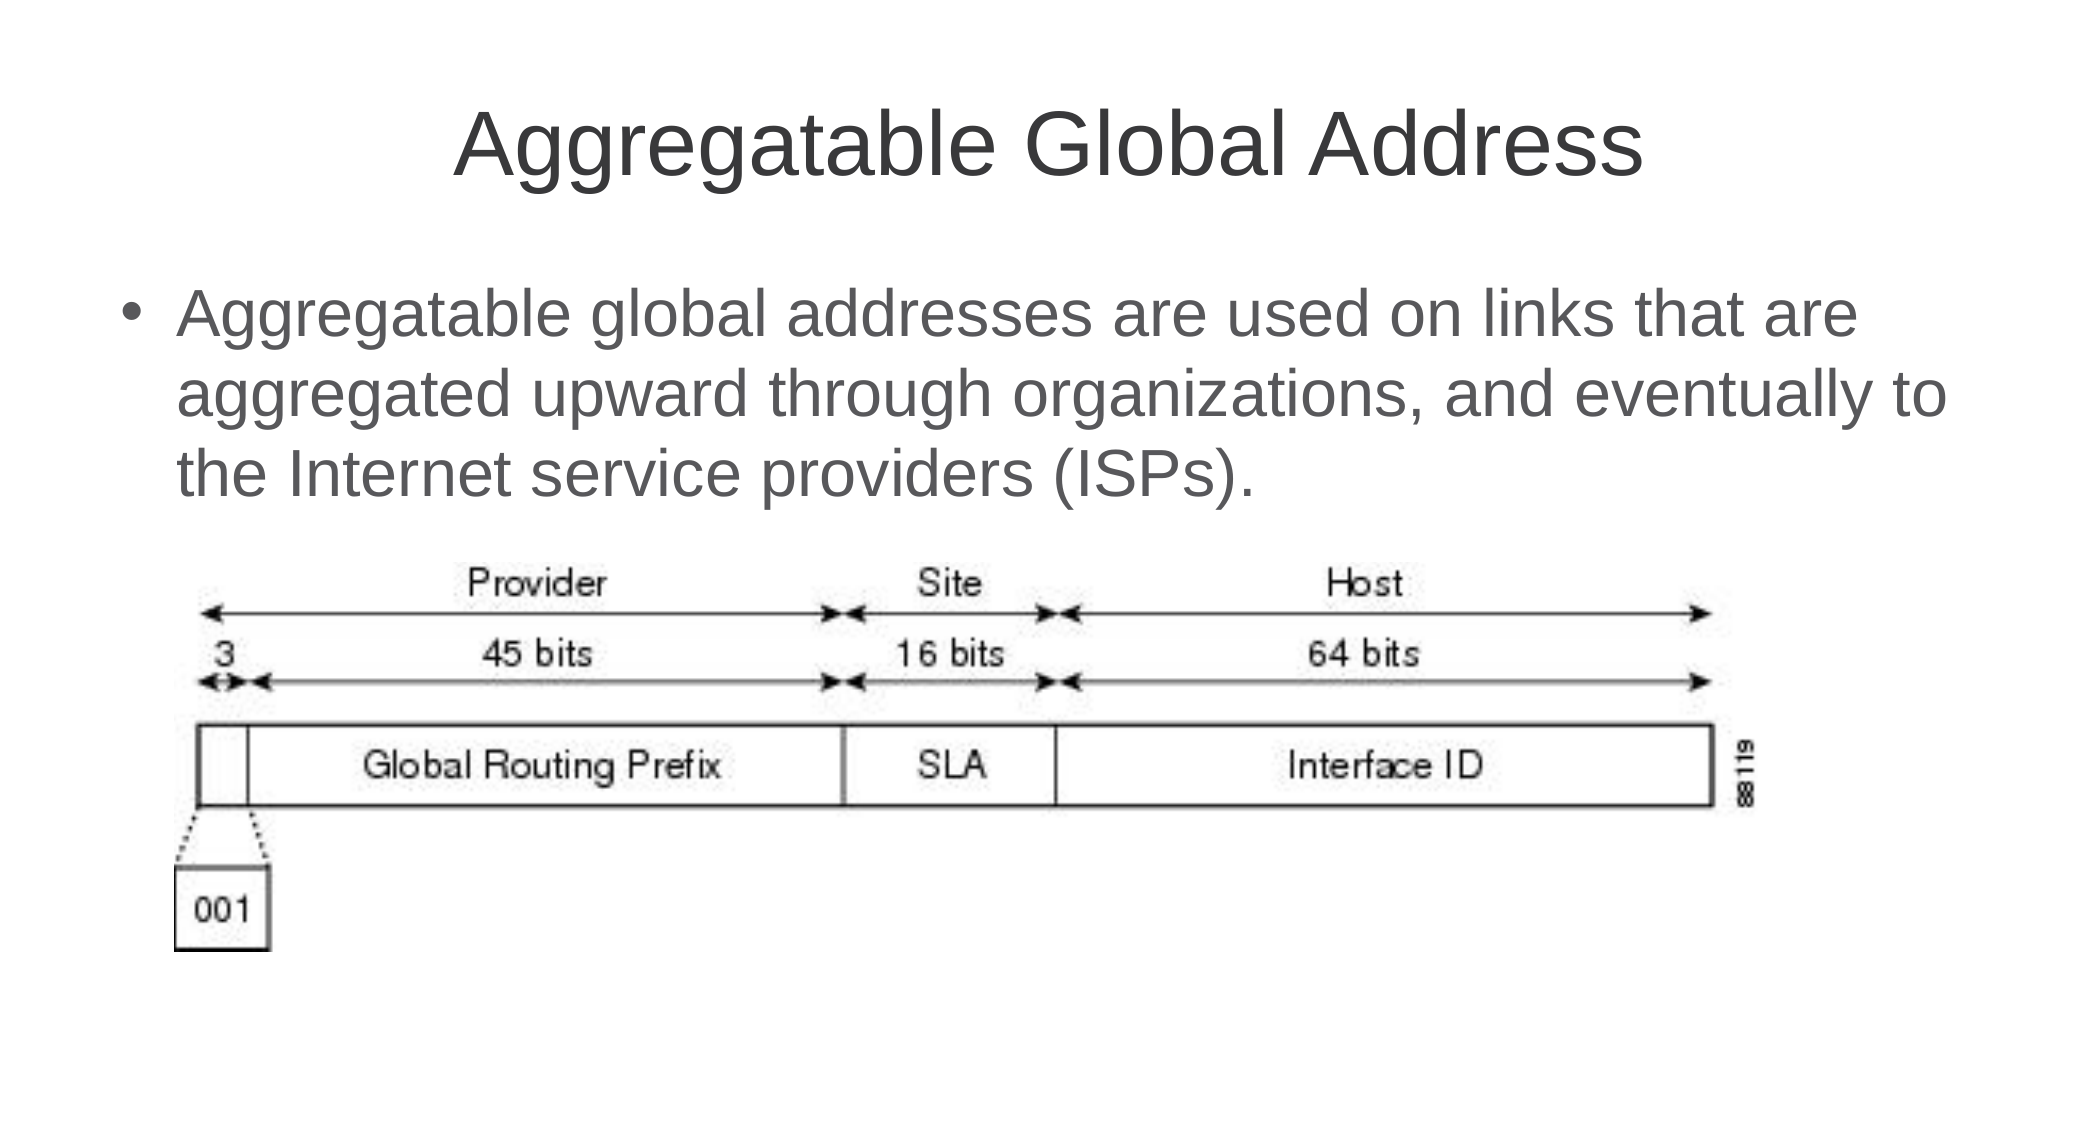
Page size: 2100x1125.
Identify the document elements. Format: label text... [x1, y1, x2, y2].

title Aggregatable Global Address [105, 45, 1995, 233]
picture [174, 562, 1761, 952]
list Aggregatable global addresses are used on links that are aggregated upward through organizations, and eventually to the Internet service providers (ISPs). [105, 262, 1995, 1005]
